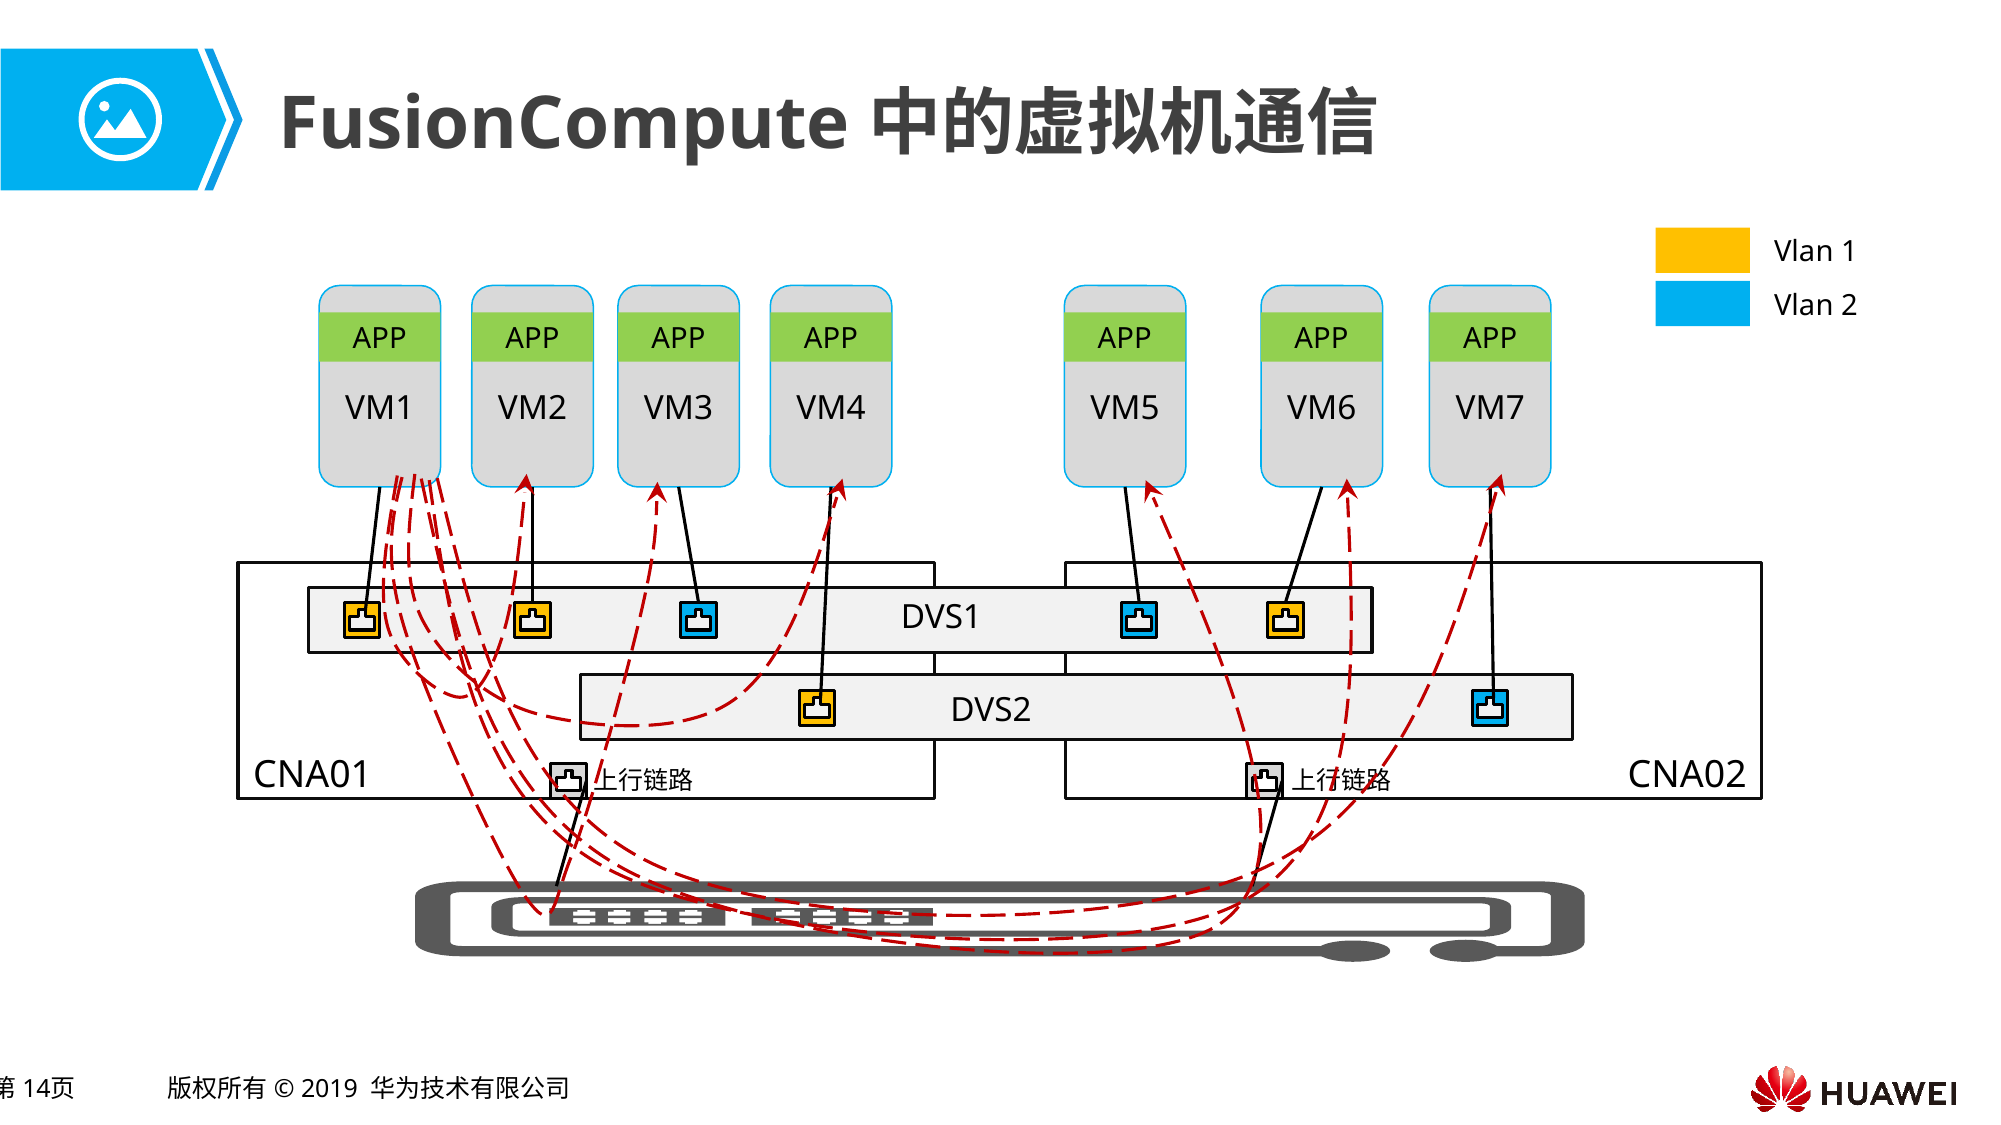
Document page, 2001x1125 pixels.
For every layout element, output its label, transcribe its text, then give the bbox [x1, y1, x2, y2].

text_box VM2 [471, 285, 594, 312]
text_box [1655, 227, 1750, 273]
text_box VM2 [471, 362, 594, 475]
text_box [1489, 486, 1494, 699]
text_box [560, 837, 575, 879]
text_box VM7 [1429, 285, 1551, 312]
text_box VM3 [617, 362, 740, 477]
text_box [414, 881, 1585, 963]
text_box [391, 477, 552, 879]
text_box [384, 475, 421, 677]
title FusionCompute中的虚拟机通信 [261, 67, 1875, 173]
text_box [1124, 486, 1137, 611]
text_box VM1 [319, 285, 441, 312]
text_box [344, 602, 380, 638]
text_box [421, 478, 442, 572]
text_box VM5 [1064, 362, 1186, 475]
text_box Vlan 2 [1750, 278, 1882, 329]
text_box VM7 [1429, 362, 1551, 487]
text_box [308, 587, 399, 653]
text_box [1257, 845, 1305, 879]
text_box DVS2 [917, 680, 1065, 736]
text_box [1655, 280, 1750, 327]
text_box [1401, 674, 1573, 740]
text_box CNA01 [238, 562, 473, 799]
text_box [365, 486, 381, 611]
text_box VM5 [1064, 285, 1186, 312]
text_box APP [1064, 312, 1186, 362]
text_box APP [471, 312, 594, 362]
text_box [678, 486, 696, 611]
text_box [1472, 690, 1508, 726]
text_box APP [1429, 312, 1551, 362]
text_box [528, 486, 533, 611]
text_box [820, 486, 832, 699]
text_box APP [770, 312, 892, 362]
text_box VM6 [1261, 362, 1383, 474]
text_box Vlan 1 [1750, 224, 1882, 275]
picture [1751, 1066, 1956, 1112]
text_box VM4 [770, 285, 892, 312]
text_box VM4 [770, 362, 892, 476]
text_box VM1 [319, 362, 441, 487]
text_box 上行链路 [1355, 757, 1416, 802]
text_box APP [319, 312, 441, 362]
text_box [1281, 486, 1323, 611]
text_box APP [1260, 312, 1383, 362]
text_box [437, 473, 1506, 879]
text_box APP [617, 312, 740, 362]
text_box VM3 [617, 285, 740, 312]
text_box CNA02 [1390, 562, 1762, 799]
text_box [429, 480, 688, 879]
text_box [408, 473, 691, 674]
text_box VM6 [1261, 285, 1383, 312]
